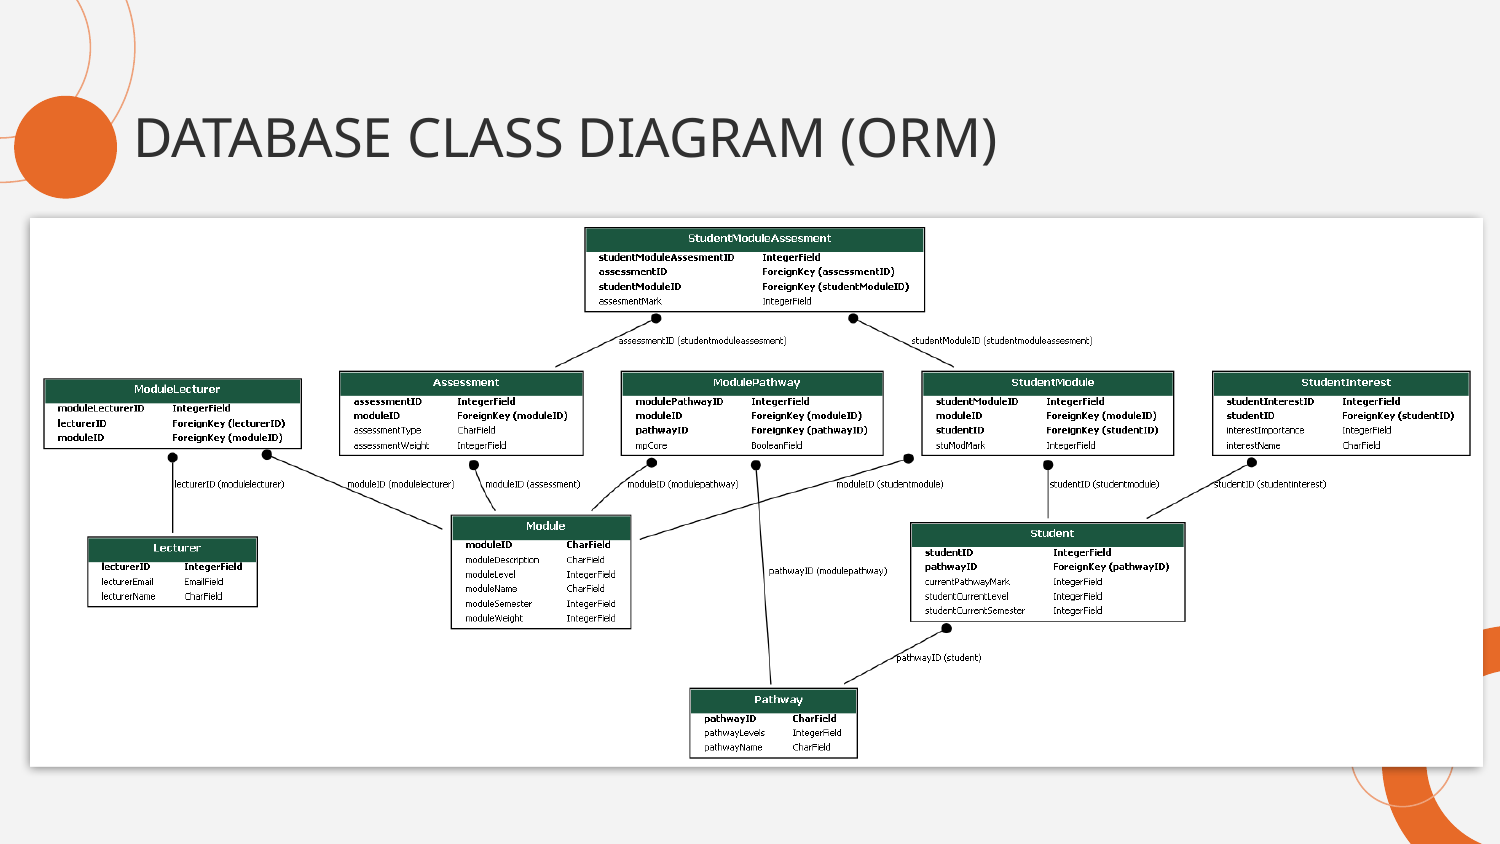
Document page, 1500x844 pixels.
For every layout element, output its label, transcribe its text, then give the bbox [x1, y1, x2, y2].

title DATABASE CLASS DIAGRAM (ORM) [118, 88, 1382, 183]
picture [30, 217, 1483, 767]
